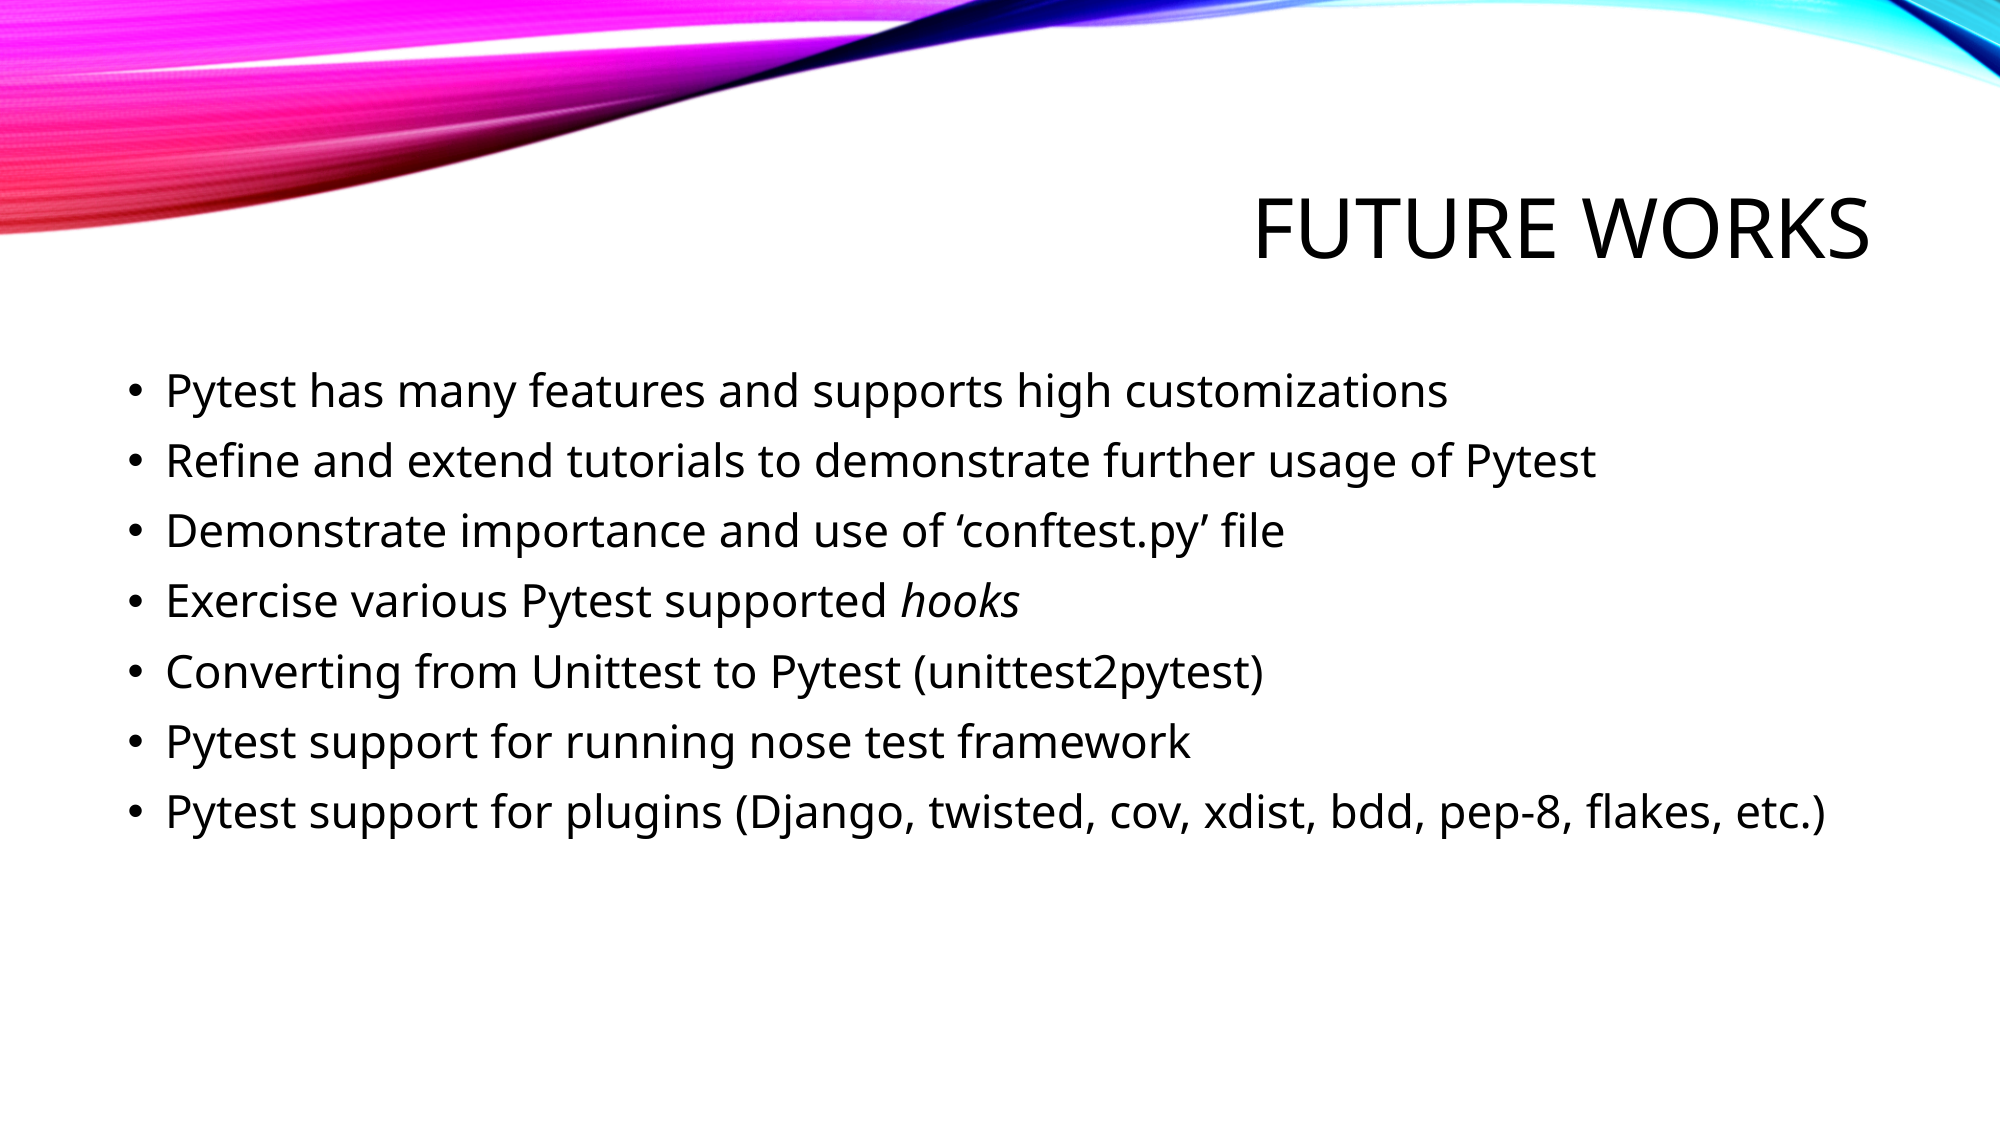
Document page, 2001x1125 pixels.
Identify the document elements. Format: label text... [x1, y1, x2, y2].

title Future works [474, 125, 1888, 338]
picture [0, 0, 2000, 237]
picture [1910, 0, 2000, 45]
picture [1890, 0, 2000, 75]
list Pytest has many features and supports high customizations Refine and extend tutorials to demonstrate further usage of Pytest Demonstrate importance and use of ‘conftest.py’ file Exercise various Pytest supported hooks Converting from Unittest to Pytest (unittest2pytest) Pytest support for running nose test framework Pytest support for plugins (Django, twisted, cov, xdist, bdd, pep-8, flakes, etc.) [112, 360, 1888, 1021]
